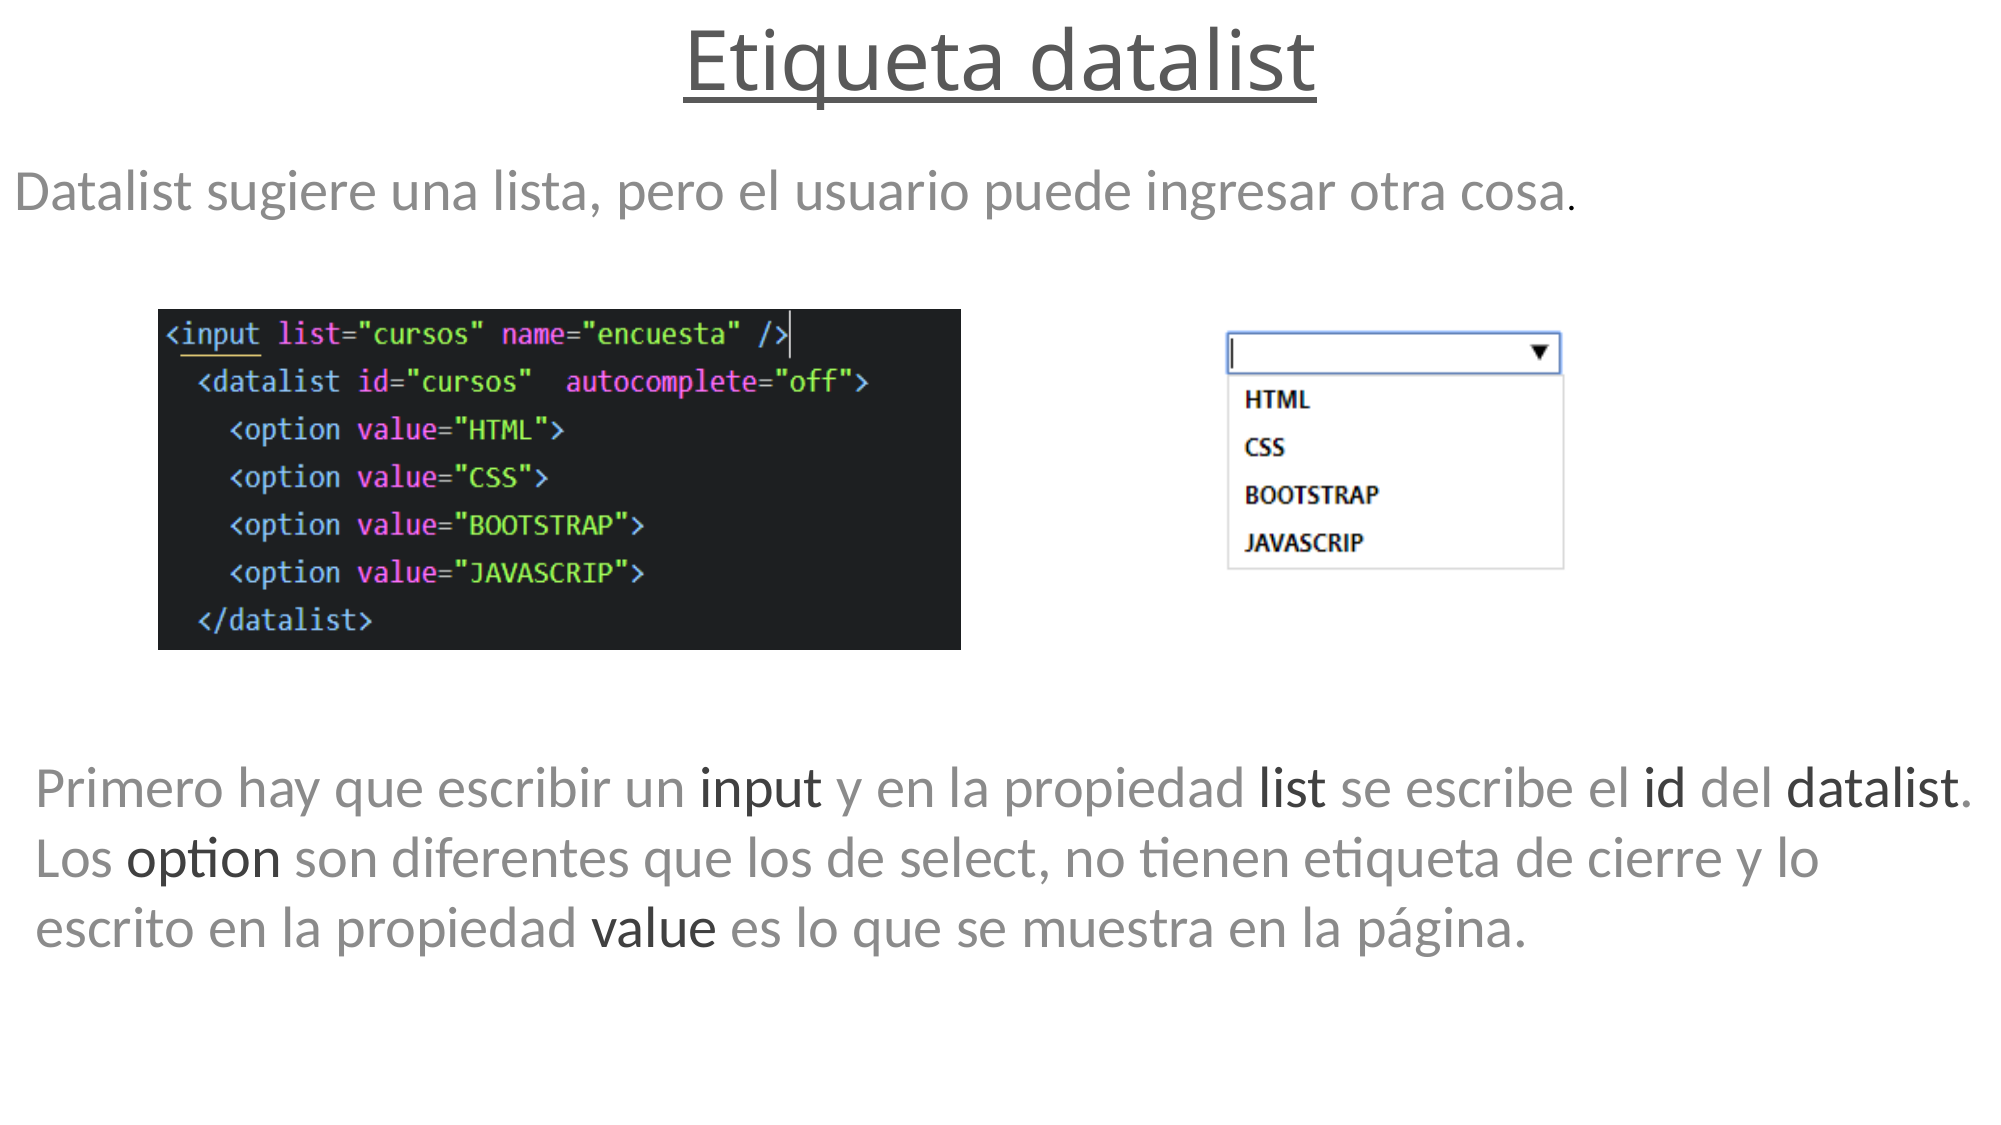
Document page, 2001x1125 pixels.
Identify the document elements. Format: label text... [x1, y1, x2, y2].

text_box Primero hay que escribir un input y en la propiedad list se escribe el id del datalist. Los option son diferentes que los de select, no tienen etiqueta de cierre y lo escrito en la propiedad value es lo que se muestra en la página. [20, 741, 2000, 967]
picture [158, 309, 961, 650]
picture [1218, 309, 1592, 630]
text_box Etiqueta datalist Datalist sugiere una lista, pero el usuario puede ingresar otra cosa. [0, 0, 2000, 230]
